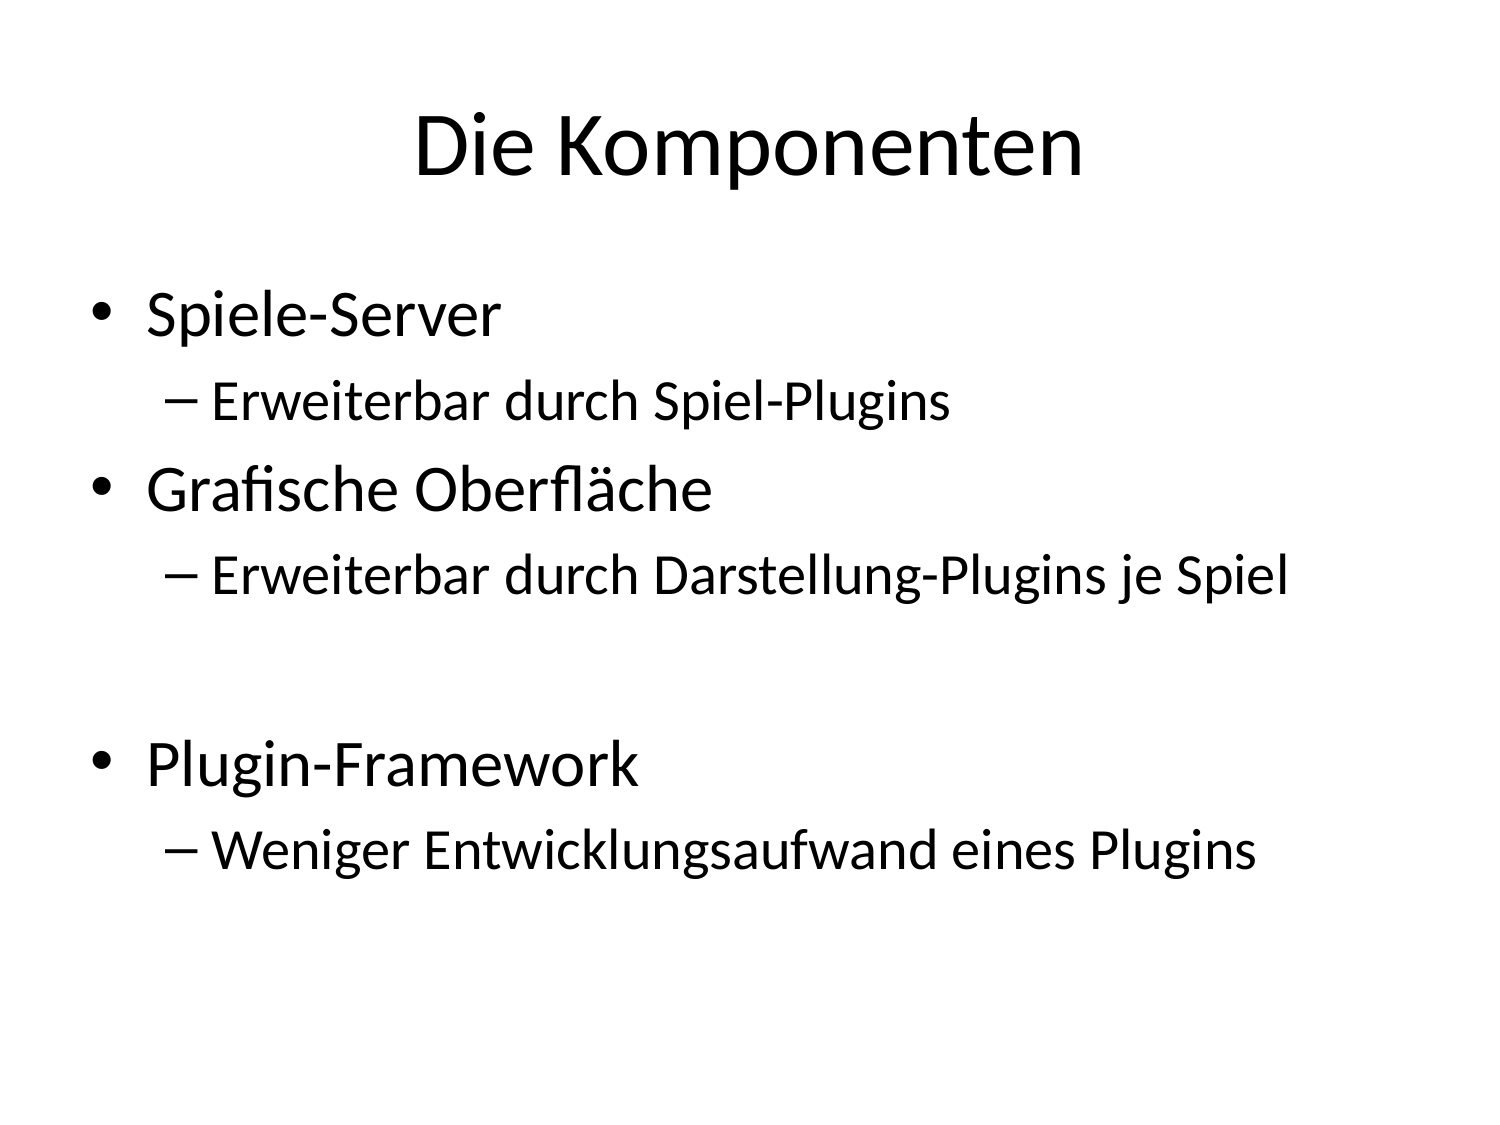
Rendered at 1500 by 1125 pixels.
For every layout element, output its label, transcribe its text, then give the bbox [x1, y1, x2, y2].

title Die Komponenten [75, 45, 1425, 233]
list Spiele-Server Erweiterbar durch Spiel-Plugins Grafische Oberfläche Erweiterbar durch Darstellung-Plugins je Spiel Plugin-Framework Weniger Entwicklungsaufwand eines Plugins [75, 262, 1425, 1005]
